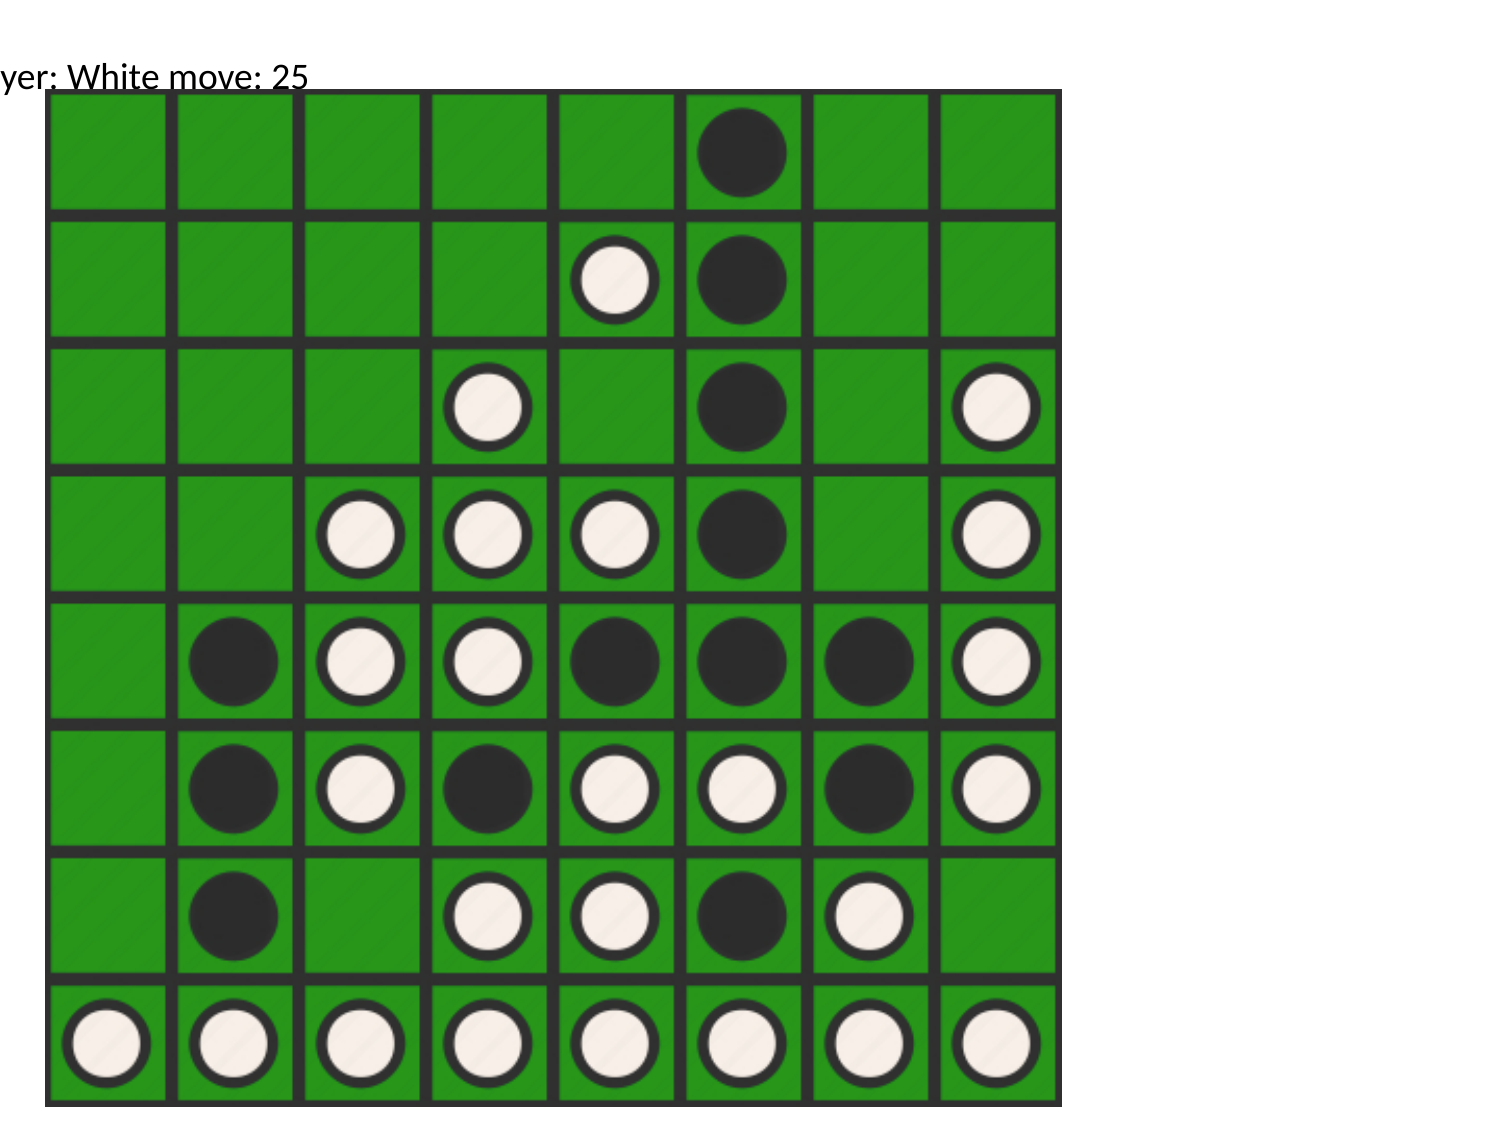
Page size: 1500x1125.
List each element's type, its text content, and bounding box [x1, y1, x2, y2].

picture [44, 89, 1062, 1107]
text_box turn: 34 player: White move: 25 [0, 44, 325, 105]
